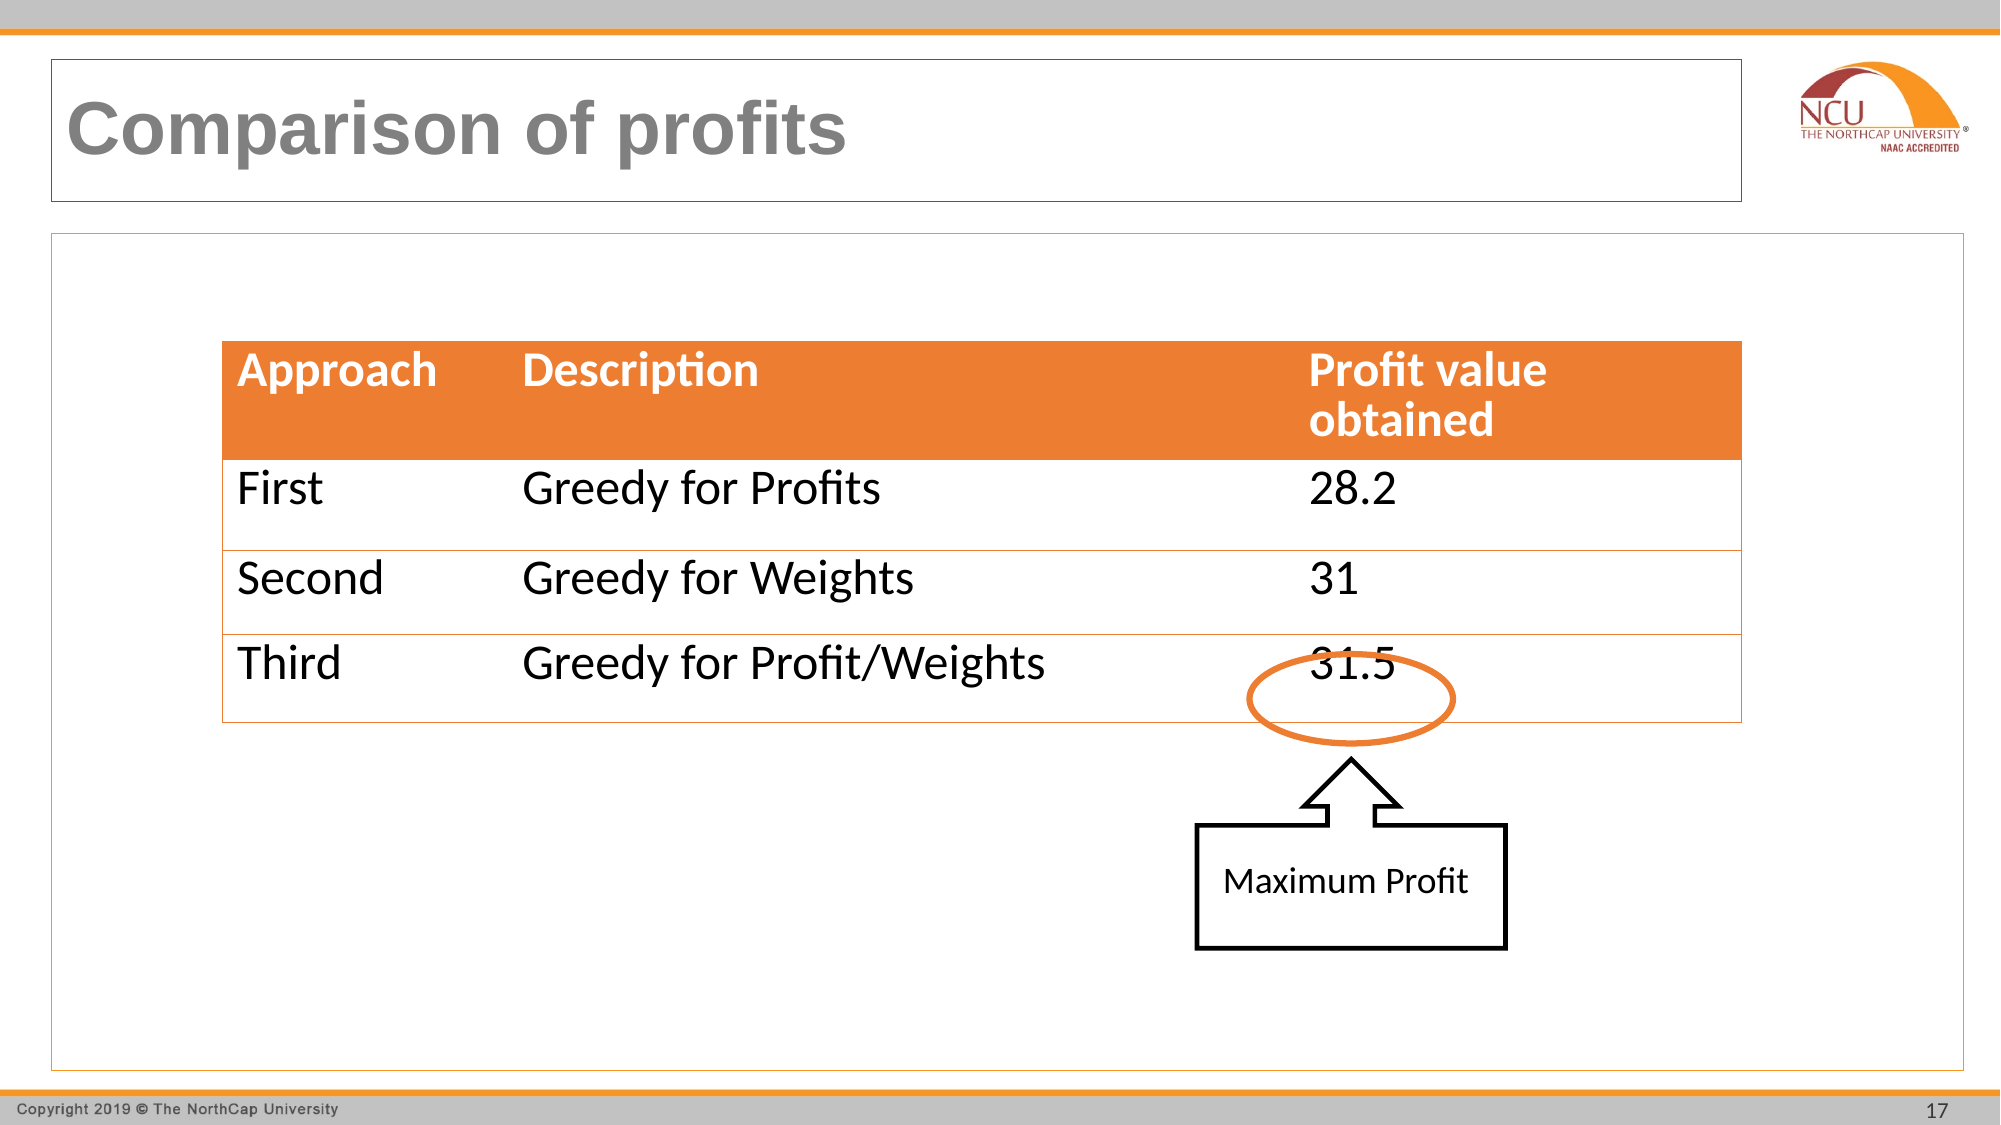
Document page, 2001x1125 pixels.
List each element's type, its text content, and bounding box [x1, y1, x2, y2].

text_box Maximum Profit [1208, 848, 1517, 909]
text_box [1195, 757, 1507, 950]
picture [0, 0, 2000, 1125]
text_box [51, 233, 1964, 1071]
text_box [1248, 653, 1455, 745]
slide_number 17 [1791, 1094, 1964, 1125]
title Comparison of profits [51, 59, 1742, 202]
